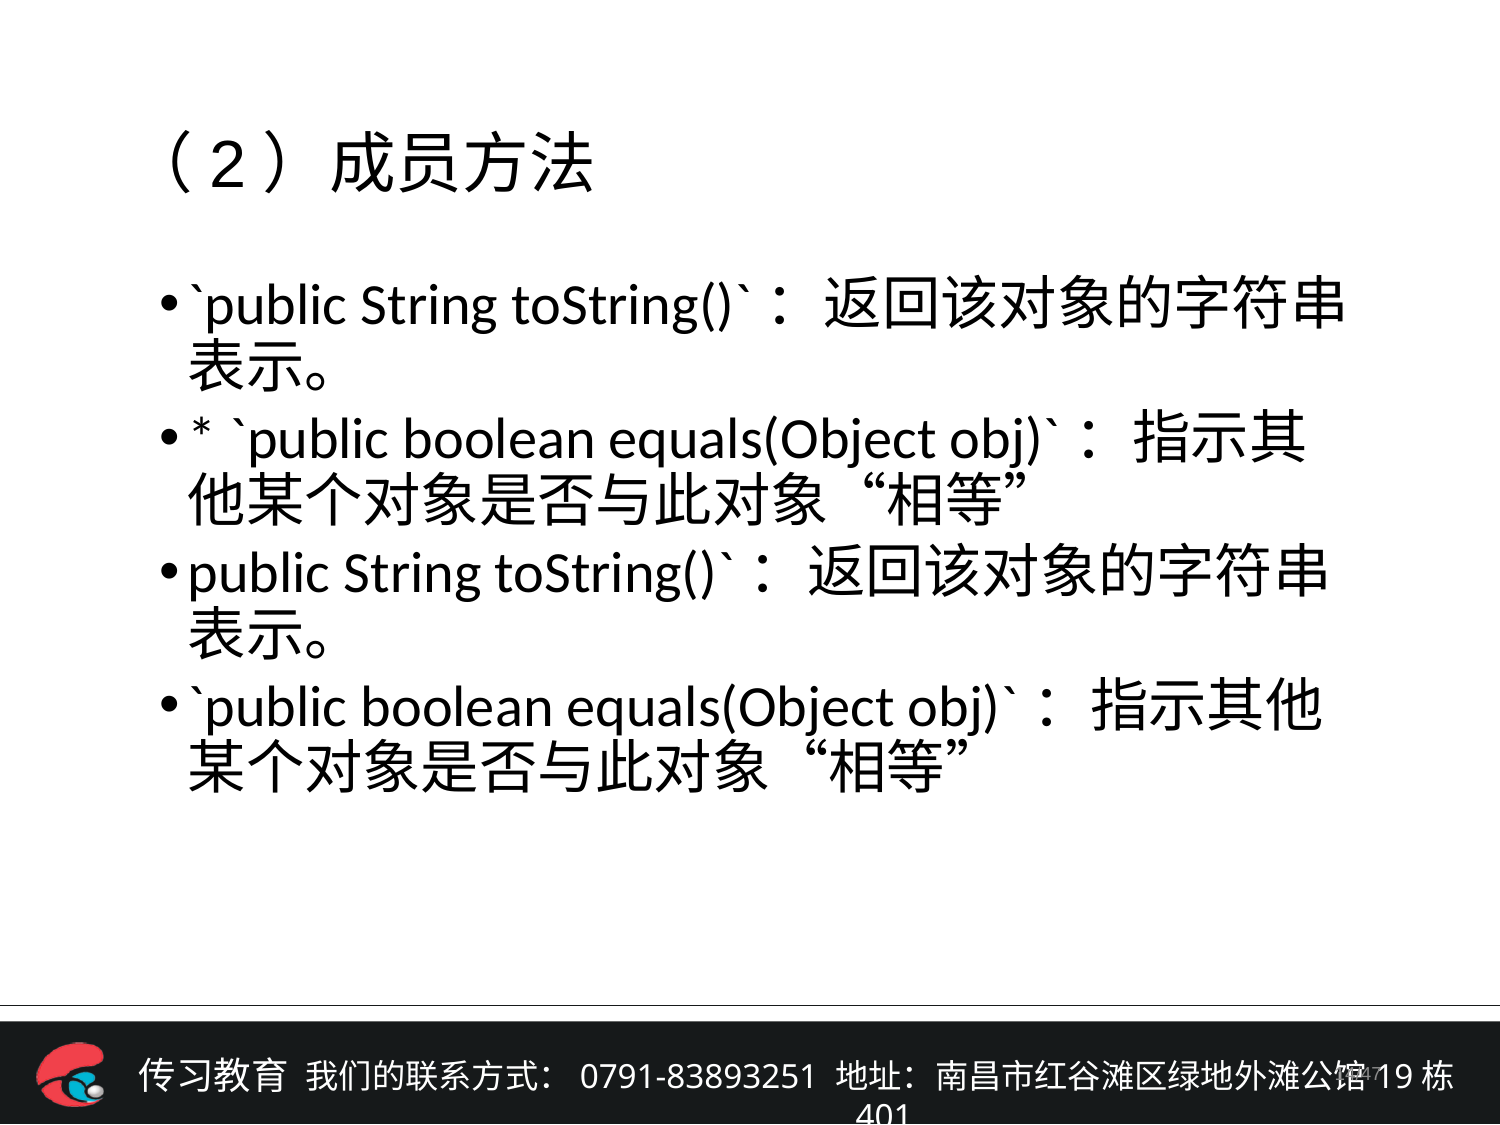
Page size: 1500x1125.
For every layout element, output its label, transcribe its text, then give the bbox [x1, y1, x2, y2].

list `public String toString()`：返回该对象的字符串表示。 * `public boolean equals(Object obj)`：指示其他某个对象是否与此对象“相等” public String toString()`：返回该对象的字符串表示。 `public boolean equals(Object obj)`：指示其他某个对象是否与此对象“相等” [88, 266, 1379, 872]
picture [36, 1042, 104, 1107]
slide_number /47 [1059, 1042, 1397, 1103]
text_box （2）成员方法 [112, 113, 989, 209]
